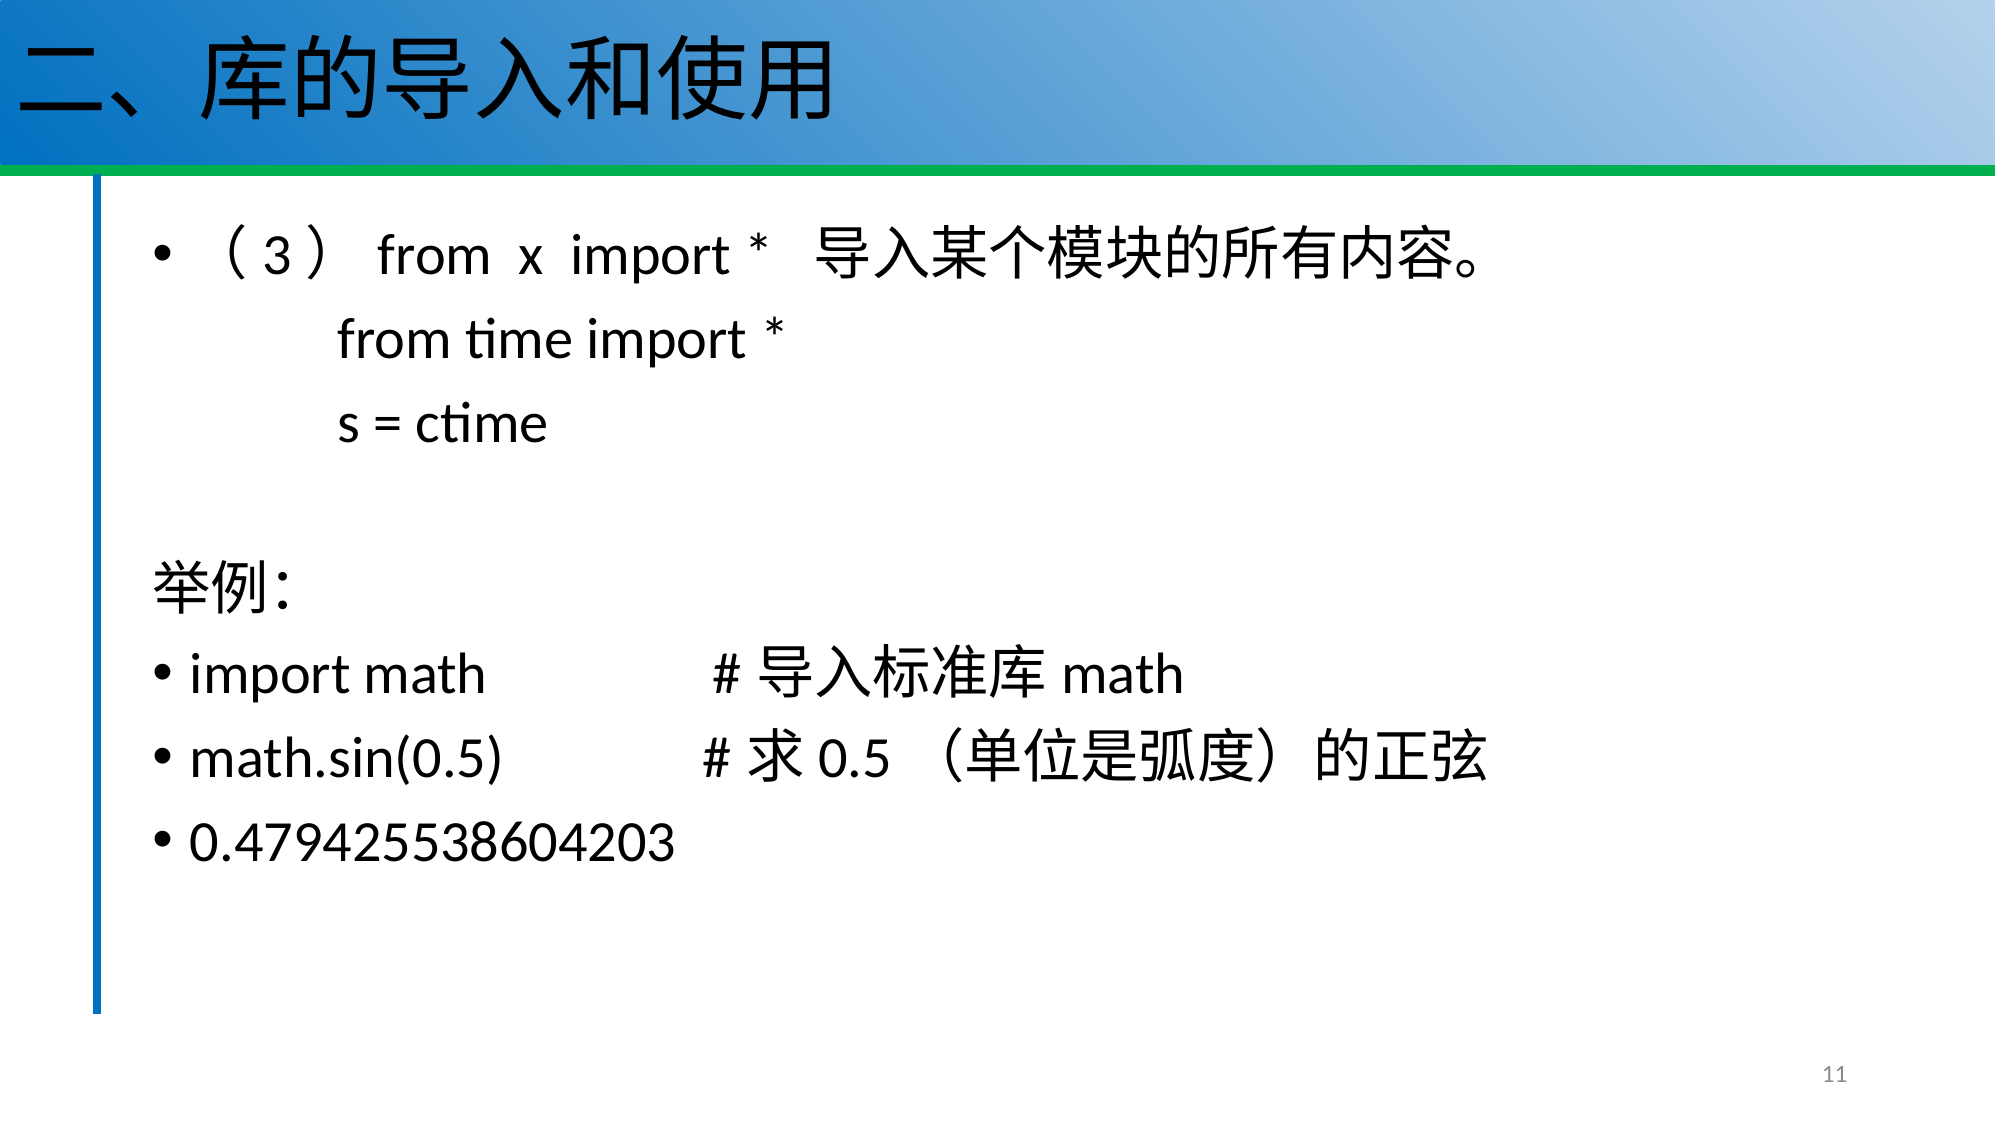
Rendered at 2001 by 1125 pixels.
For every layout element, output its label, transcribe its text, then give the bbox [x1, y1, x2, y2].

slide_number 11 [1412, 1042, 1863, 1103]
list （3）from x import * 导入某个模块的所有内容。 from time import * s = ctime 举例： import math #导入标准库math math.sin(0.5) #求0.5（单位是弧度）的正弦 0.479425538604203 [137, 216, 1863, 978]
title 二、库的导入和使用 [0, 0, 1995, 165]
